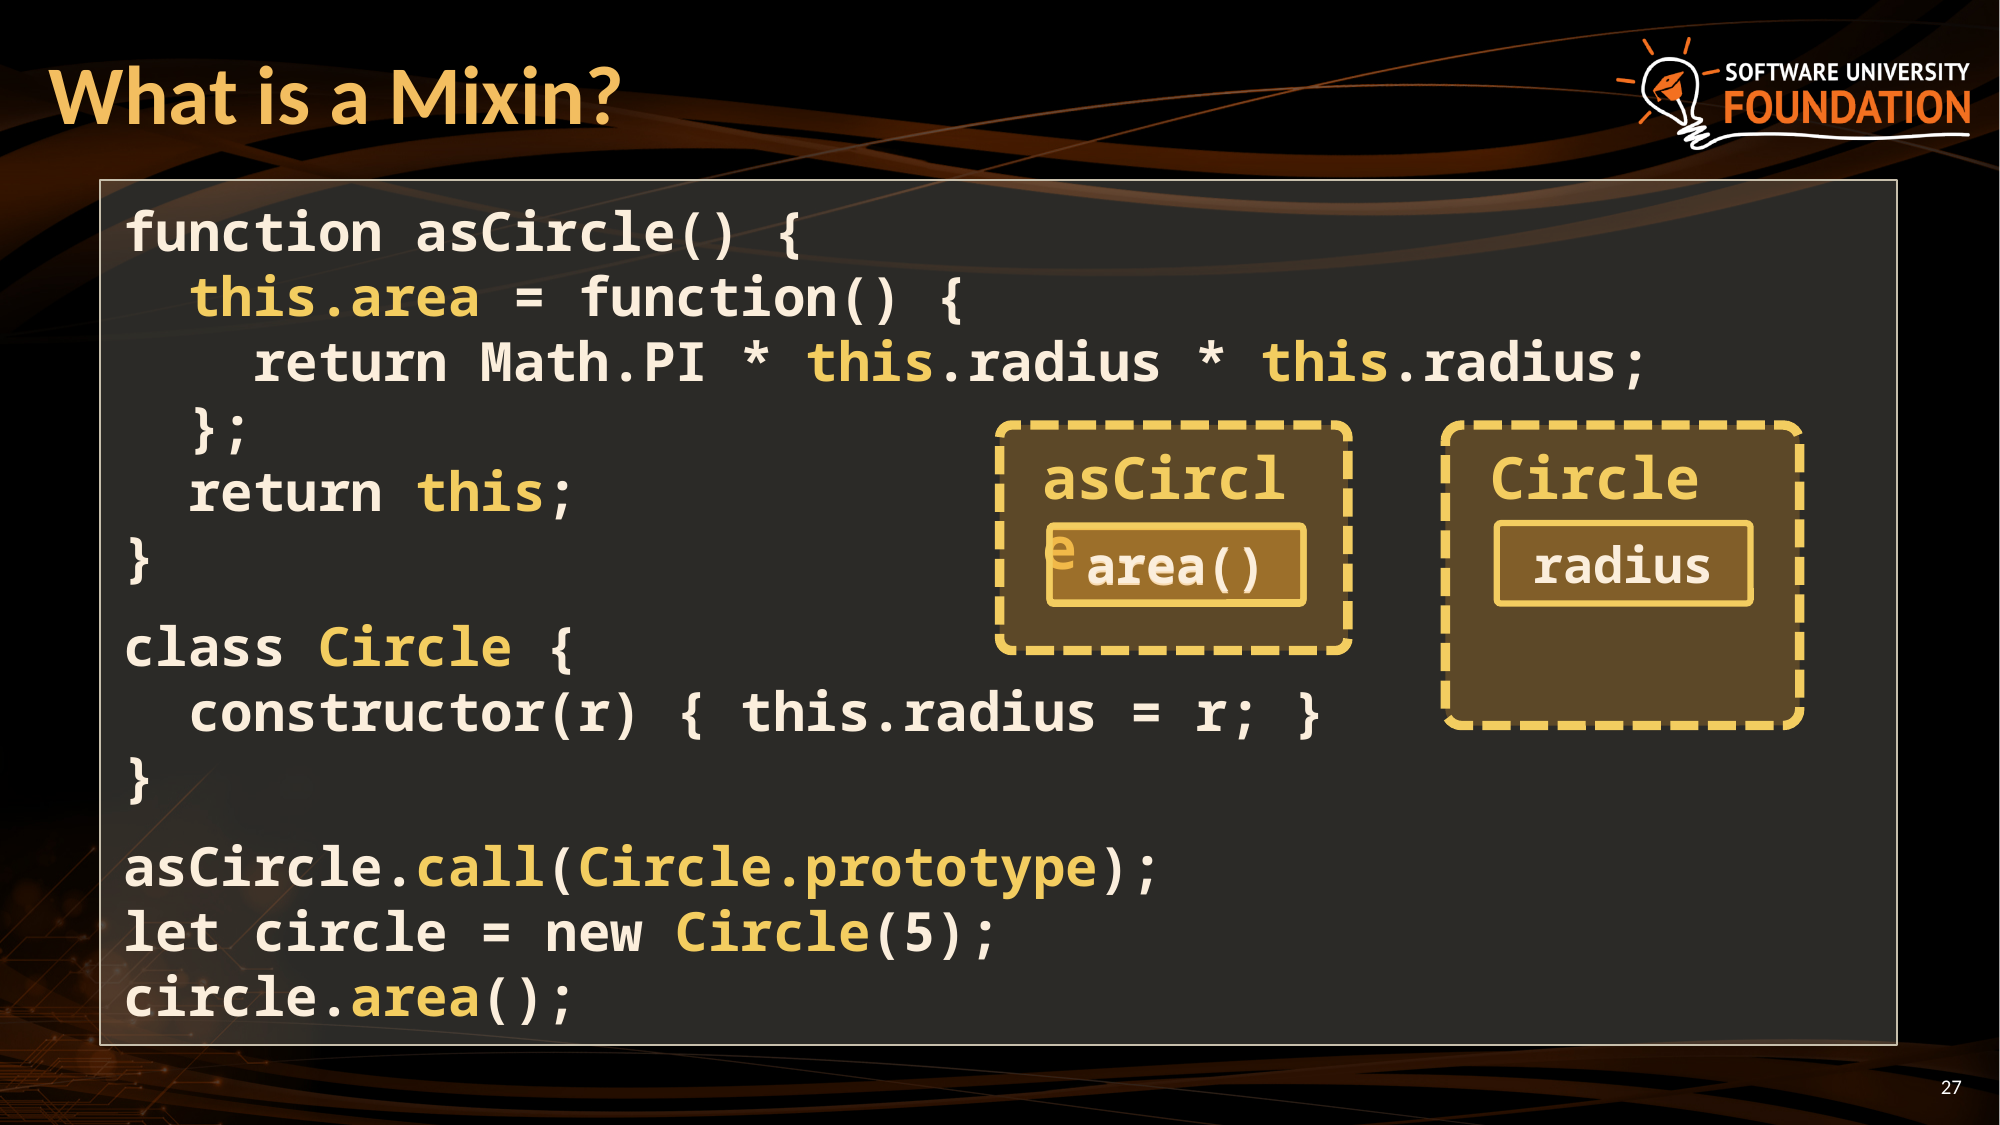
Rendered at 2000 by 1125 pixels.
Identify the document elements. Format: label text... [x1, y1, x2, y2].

picture [0, 0, 2000, 1125]
slide_number 27 [1897, 1070, 1968, 1103]
text_box [998, 423, 1349, 652]
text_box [1445, 424, 1800, 726]
text_box asCircle [1027, 433, 1325, 589]
text_box area() [1048, 524, 1305, 604]
title What is a Mixin? [30, 6, 1602, 189]
text_box function asCircle() { this.area = function() { return Math.PI * this.radius * this.radius; }; return this; } class Circle { constructor(r) { this.radius = r; } } asCircle.call(Circle.prototype); let circle = new Circle(5); circle.area(); [99, 179, 1898, 1045]
